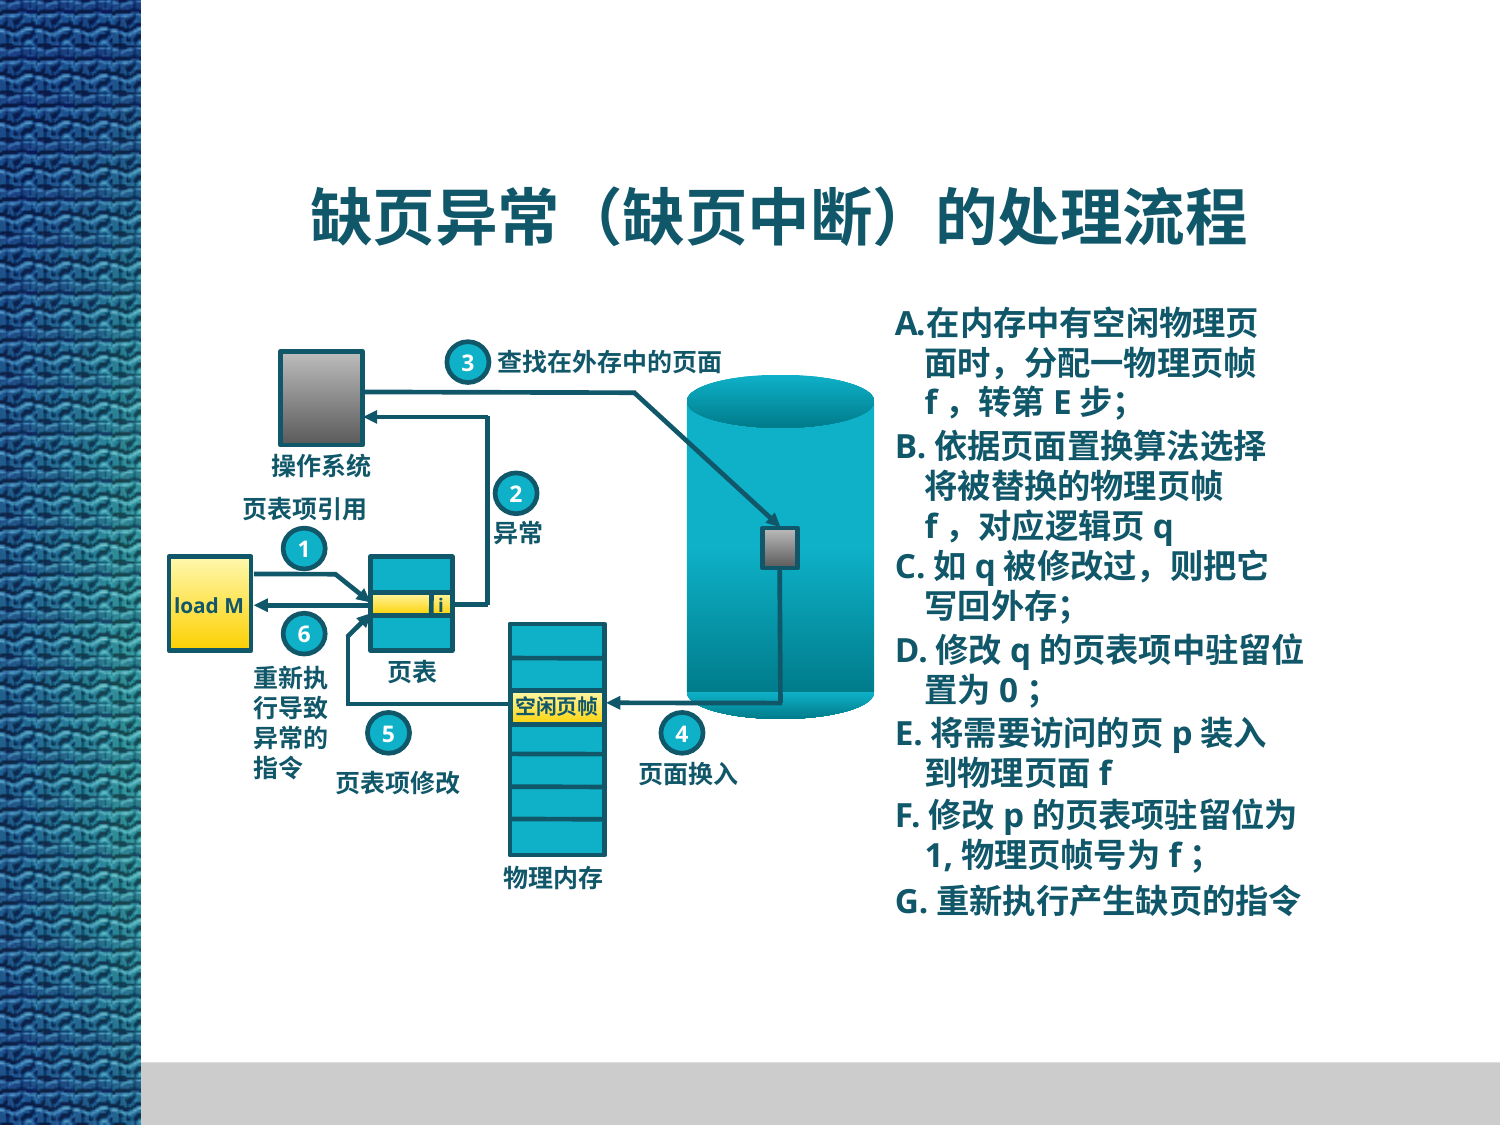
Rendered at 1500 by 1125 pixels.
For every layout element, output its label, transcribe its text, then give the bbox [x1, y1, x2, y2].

text_box 3 [647, 572, 786, 712]
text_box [605, 568, 783, 704]
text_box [227, 485, 393, 555]
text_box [414, 374, 875, 720]
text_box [256, 351, 410, 490]
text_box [488, 623, 642, 901]
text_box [297, 612, 510, 807]
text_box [159, 556, 252, 651]
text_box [253, 556, 553, 695]
text_box B.依据页面置换算法选择将被替换的物理页帧f，对应逻辑页q [880, 417, 1300, 537]
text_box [646, 712, 800, 797]
text_box G.重新执行产生缺页的指令 [880, 873, 1335, 928]
text_box E.将需要访问的页p装入到物理页面f [880, 704, 1312, 786]
text_box 缺页异常（缺页中断）的处理流程 [281, 175, 1278, 262]
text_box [397, 415, 488, 555]
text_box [478, 472, 569, 556]
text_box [446, 338, 763, 385]
picture [0, 0, 141, 1125]
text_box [238, 604, 292, 793]
text_box D.修改q的页表项中驻留位置为0； [880, 621, 1324, 716]
text_box C.如q被修改过，则把它写回外存； [880, 537, 1312, 621]
text_box 在内存中有空闲物理页面时，分配一物理页帧f，转第E步； [880, 294, 1300, 417]
text_box F.修改p的页表项驻留位为1,物理页帧号为f； [880, 786, 1335, 873]
